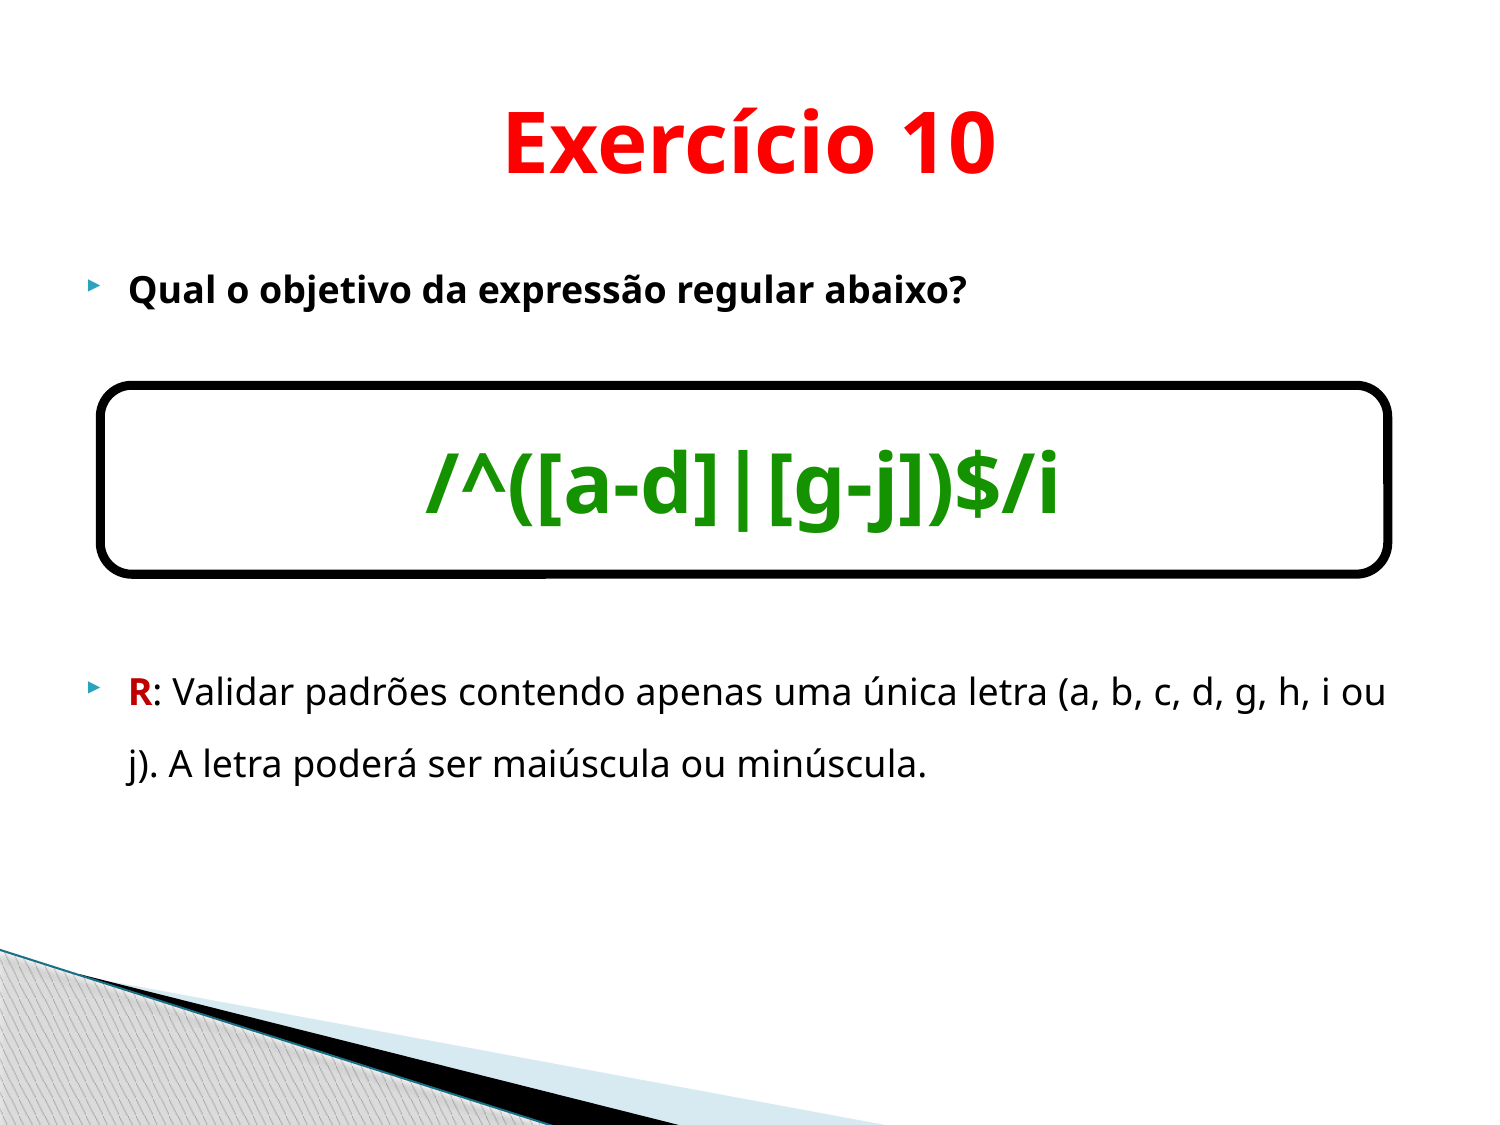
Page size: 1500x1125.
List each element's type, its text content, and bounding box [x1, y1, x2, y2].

title Exercício 10 [75, 45, 1425, 233]
text_box /^([a-d]|[g-j])$/i [95, 380, 1393, 579]
list Qual o objetivo da expressão regular abaixo? R: Validar padrões contendo apenas uma única letra (a, b, c, d, g, h, i ou j). A letra poderá ser maiúscula ou minúscula. [53, 231, 1404, 917]
